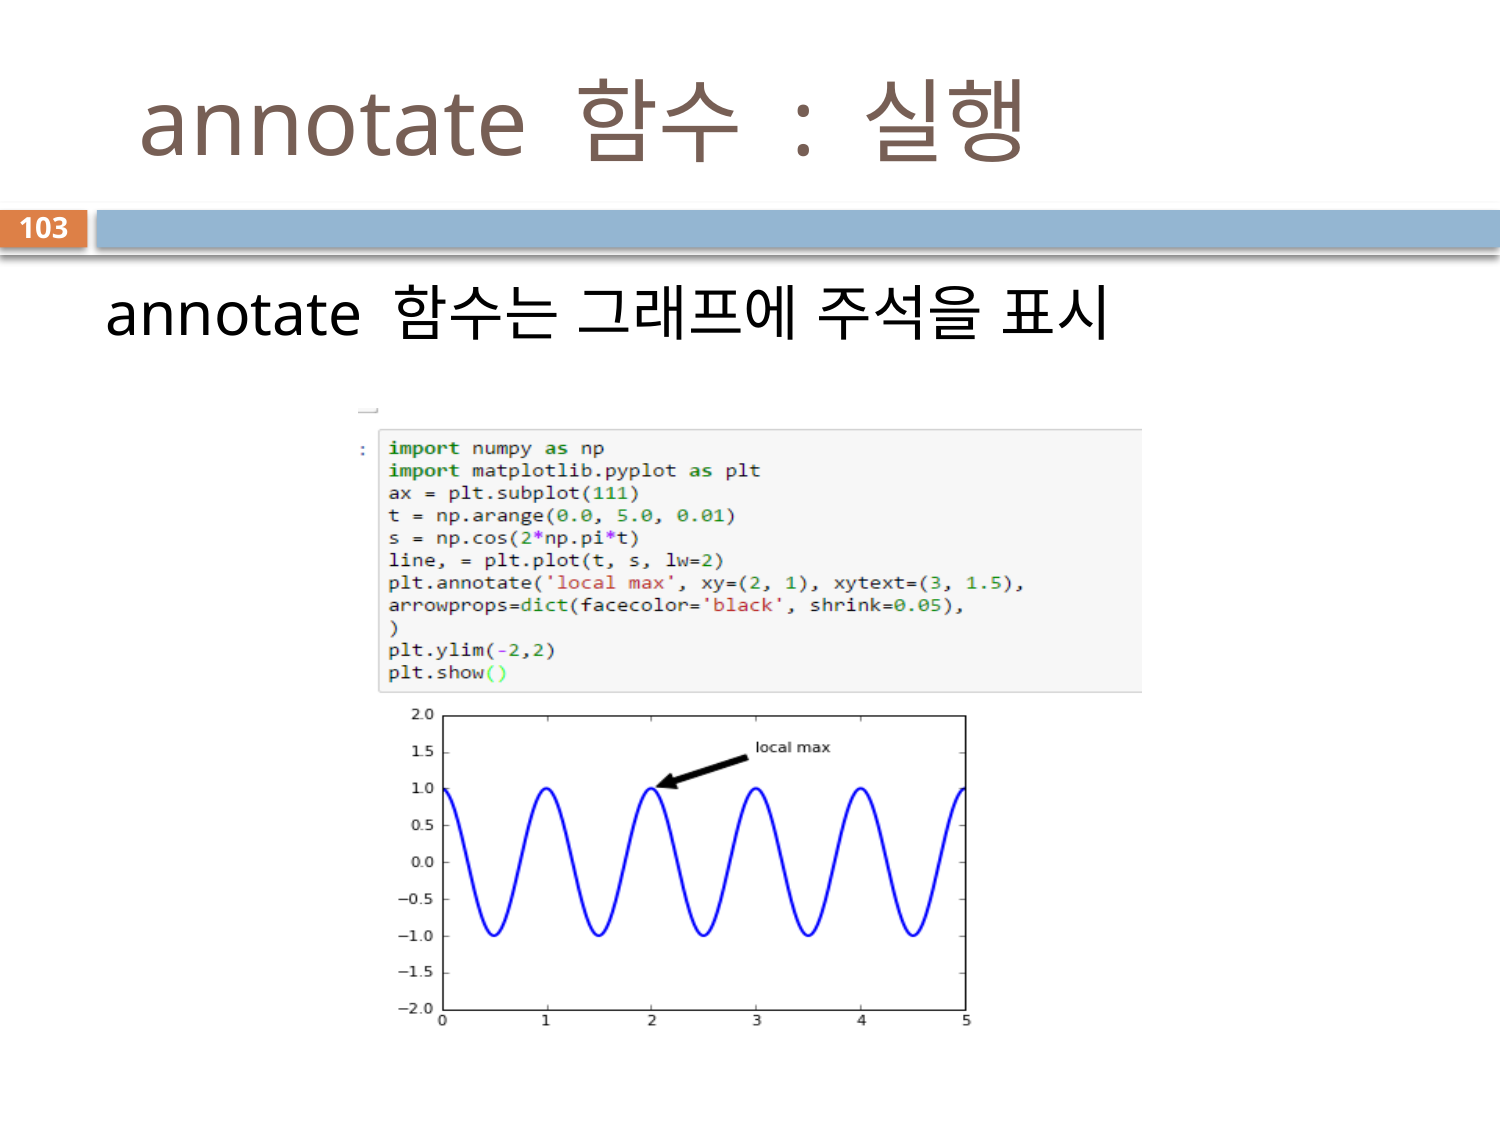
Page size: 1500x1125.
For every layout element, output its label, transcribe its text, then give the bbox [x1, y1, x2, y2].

slide_number 103 [0, 208, 88, 249]
picture [358, 408, 1142, 1049]
title annotate 함수 : 실행 [100, 37, 1438, 200]
list annotate 함수는 그래프에 주석을 표시 [75, 267, 1425, 539]
